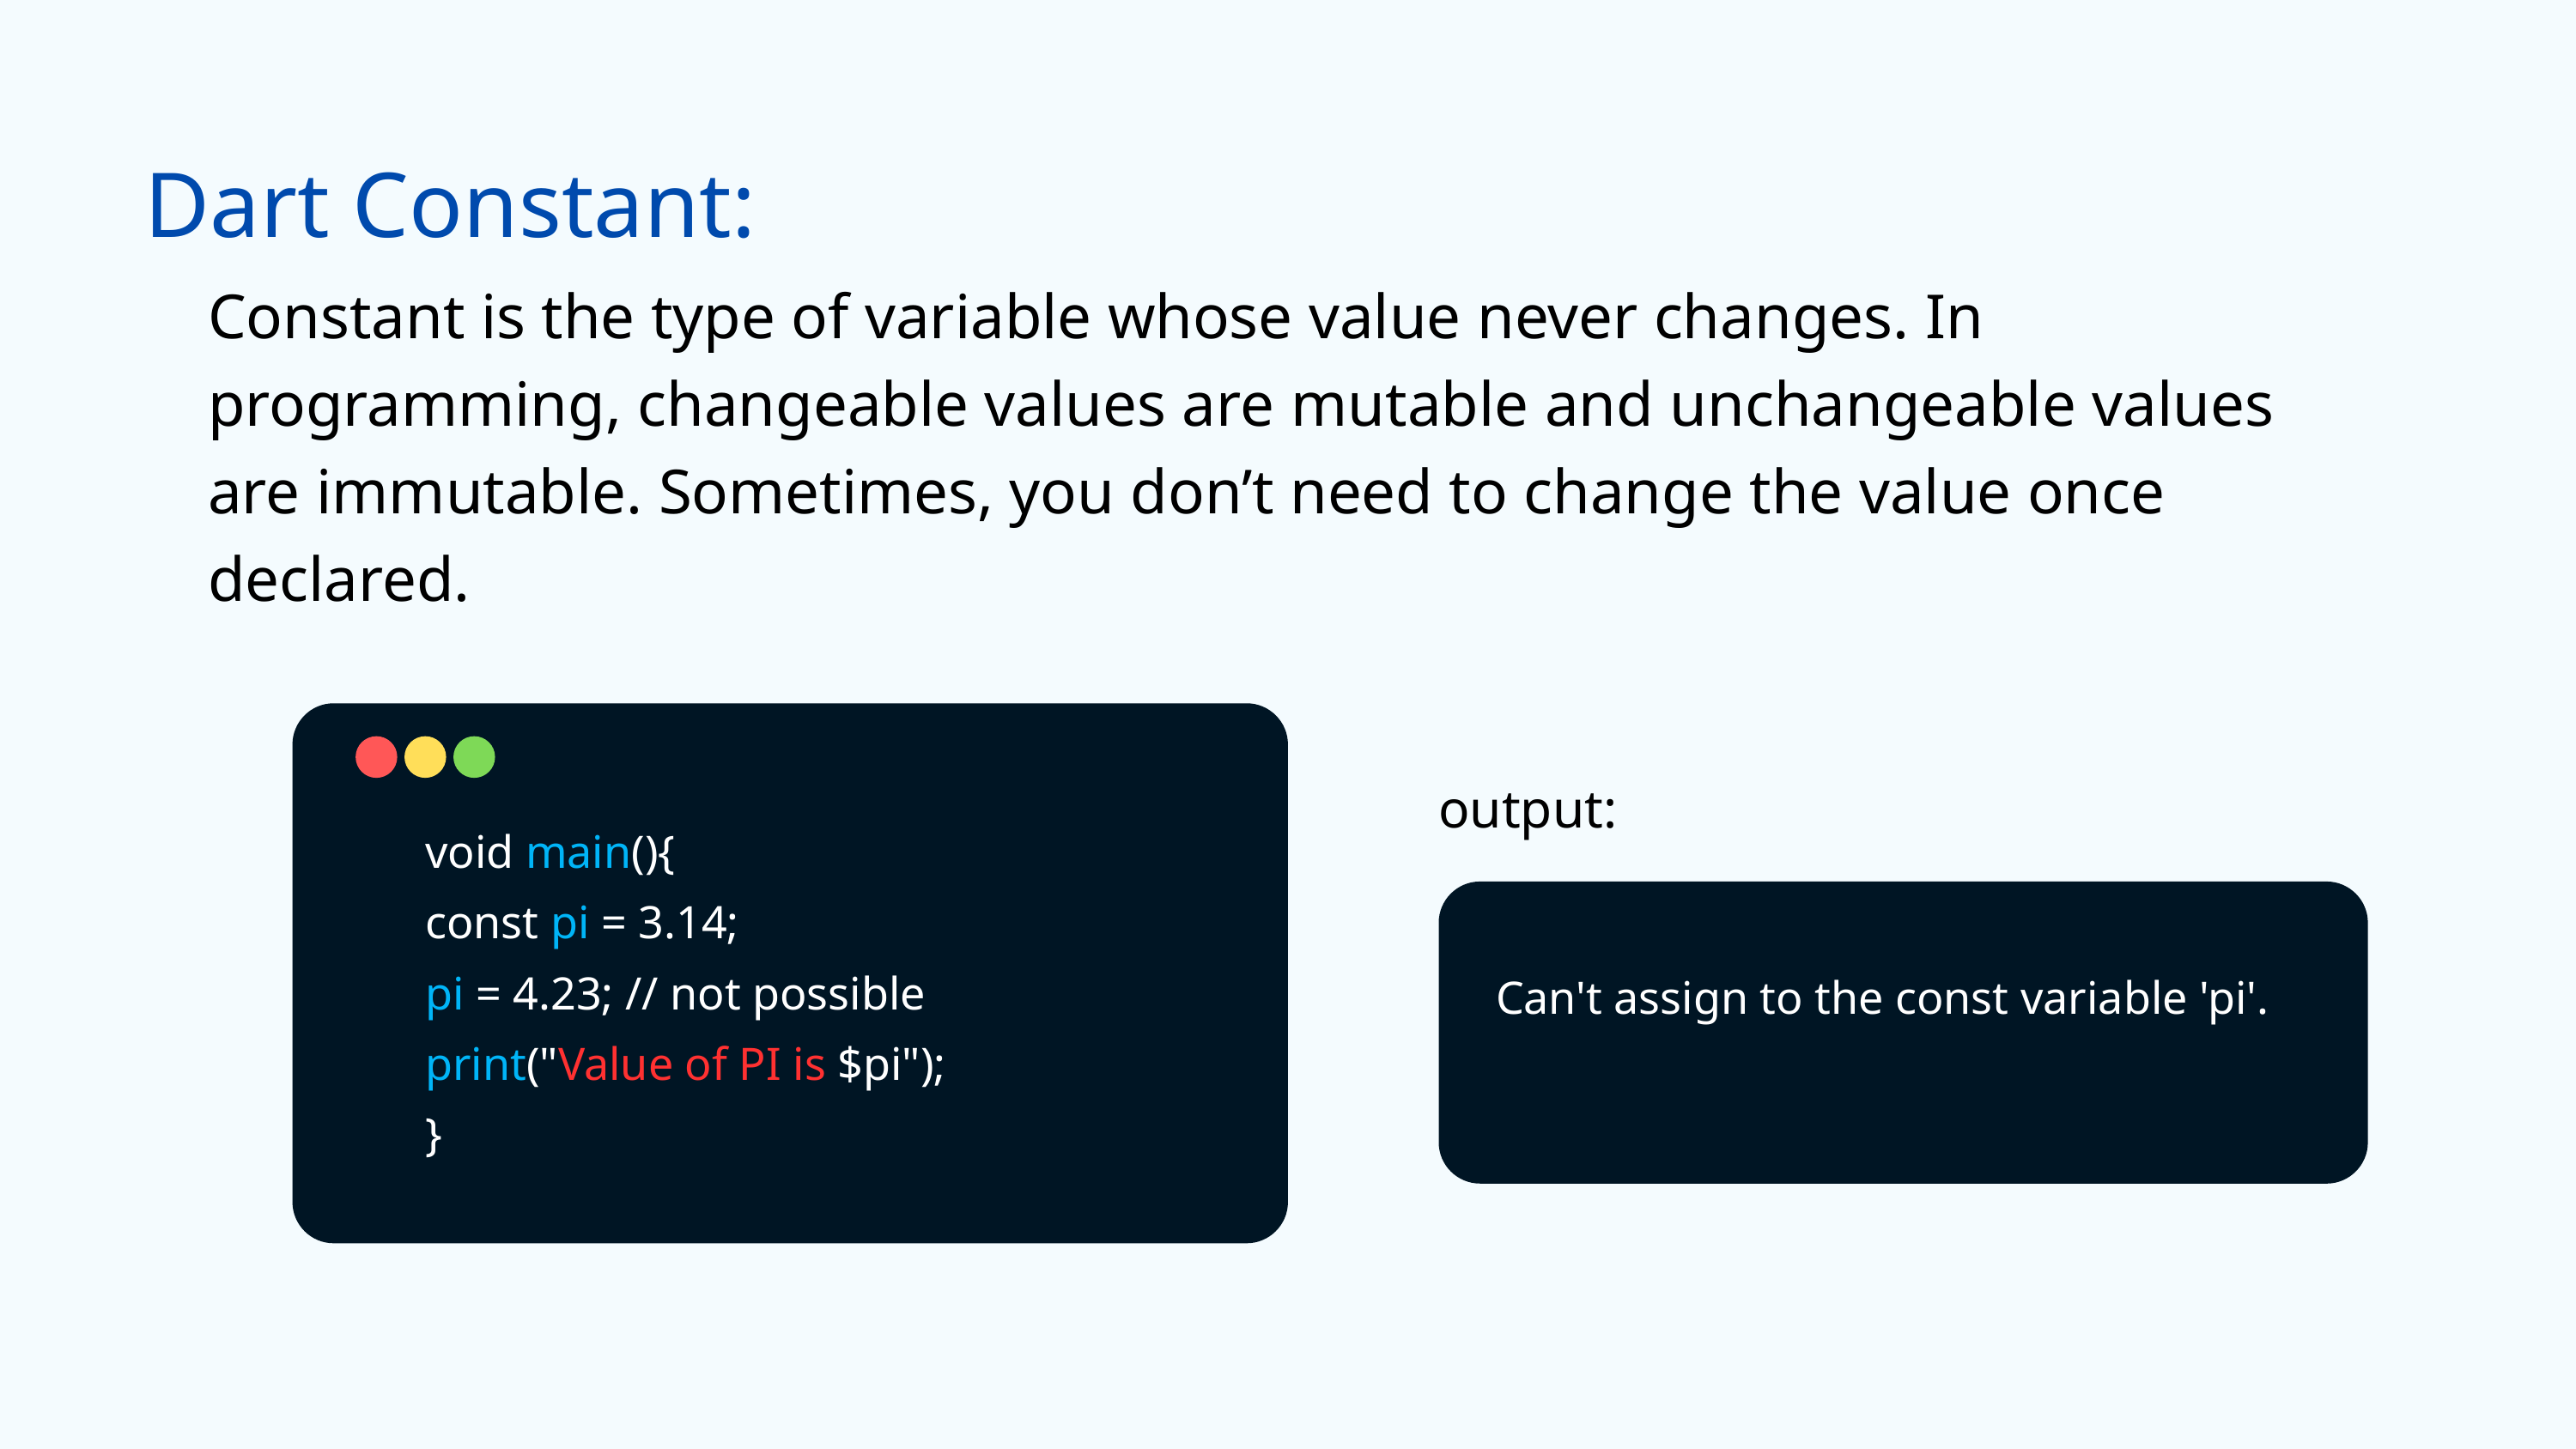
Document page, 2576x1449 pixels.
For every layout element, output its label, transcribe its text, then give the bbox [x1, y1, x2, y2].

text_box output: [1438, 772, 2368, 839]
text_box Dart Constant: [144, 130, 1911, 256]
text_box Constant is the type of variable whose value never changes. In programming, changeable values are mutable and unchangeable values are immutable. Sometimes, you don’t need to change the value once declared. [208, 263, 2368, 614]
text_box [292, 703, 1289, 1244]
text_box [355, 736, 495, 779]
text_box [1438, 881, 2368, 1185]
